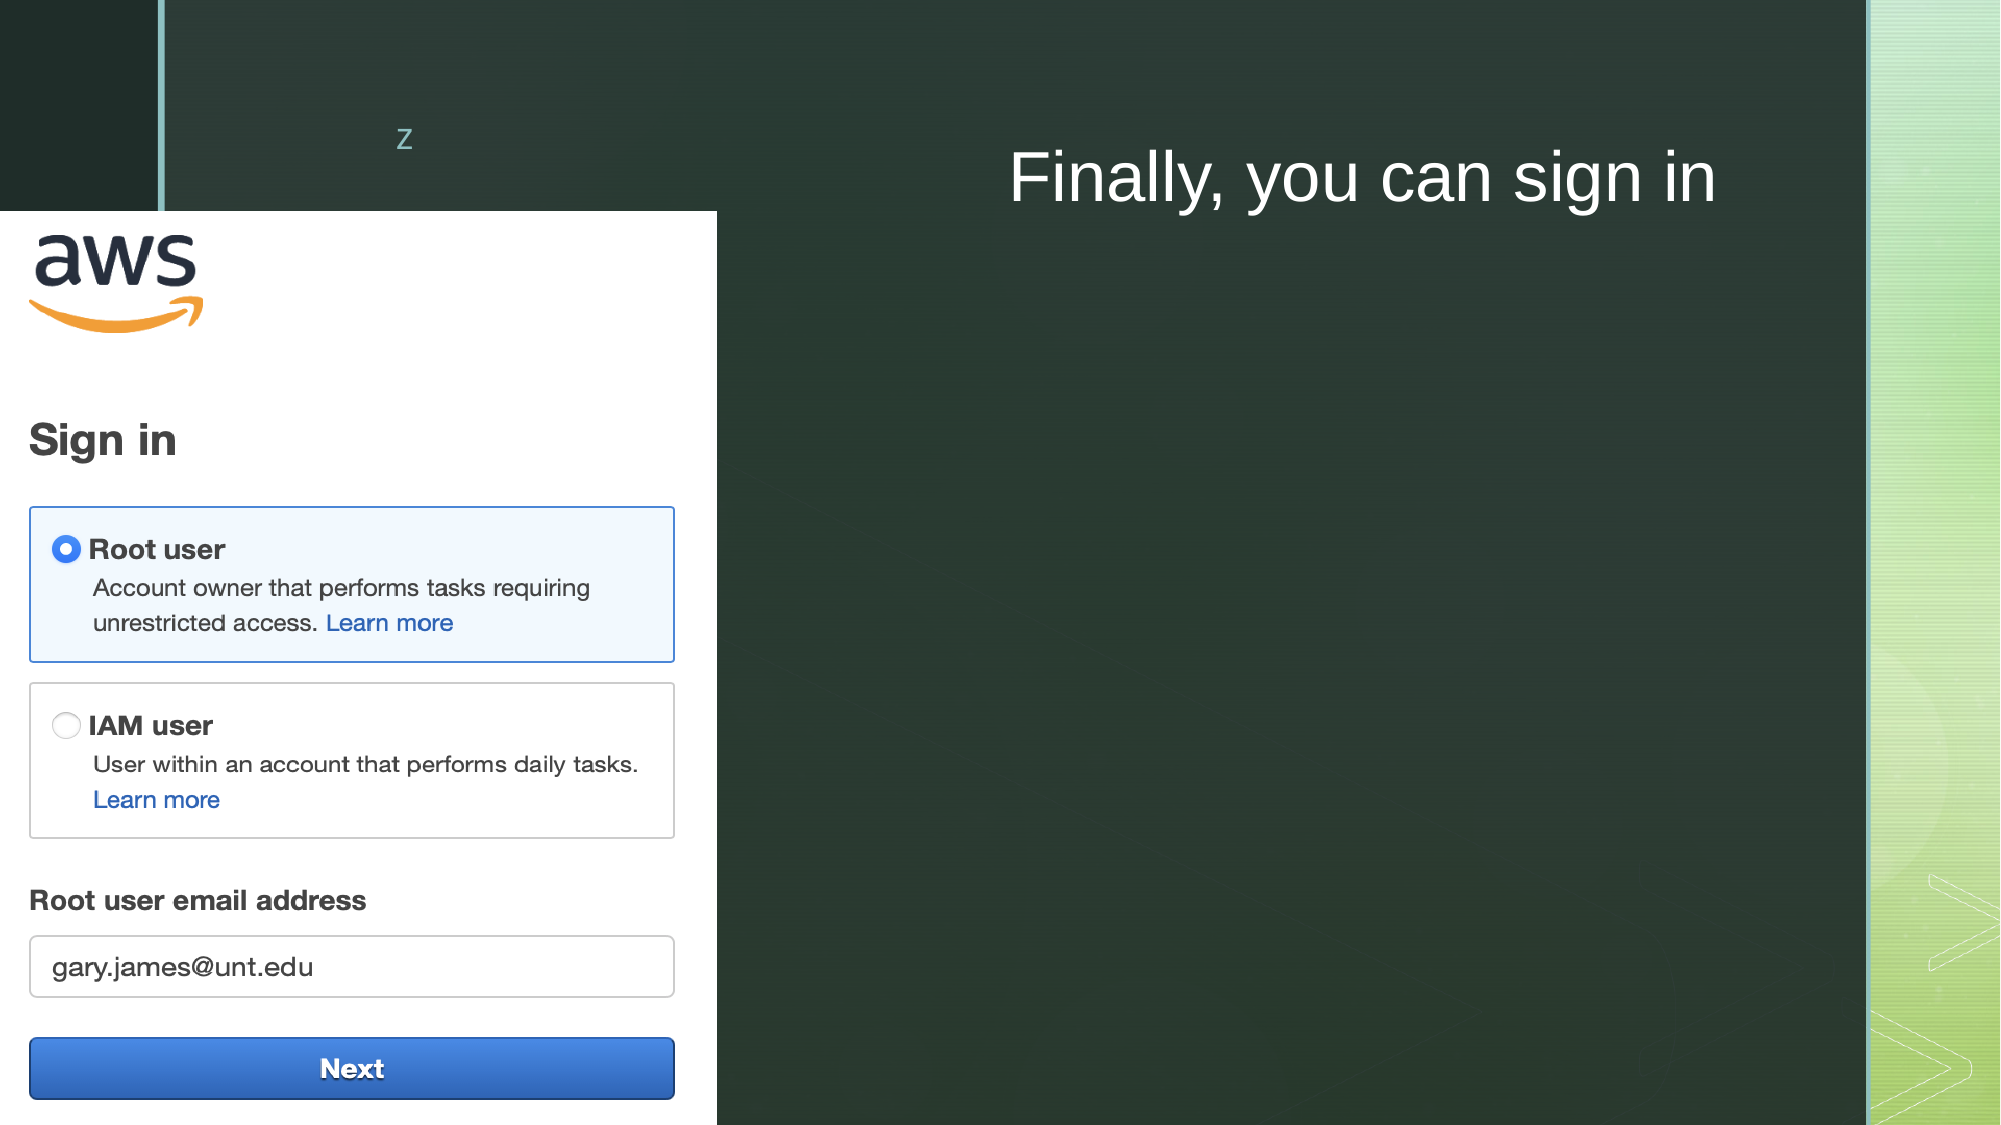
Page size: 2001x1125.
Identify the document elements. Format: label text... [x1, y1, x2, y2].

picture [0, 211, 717, 1125]
title Finally, you can sign in [428, 132, 1734, 310]
picture [1871, 0, 2001, 1125]
